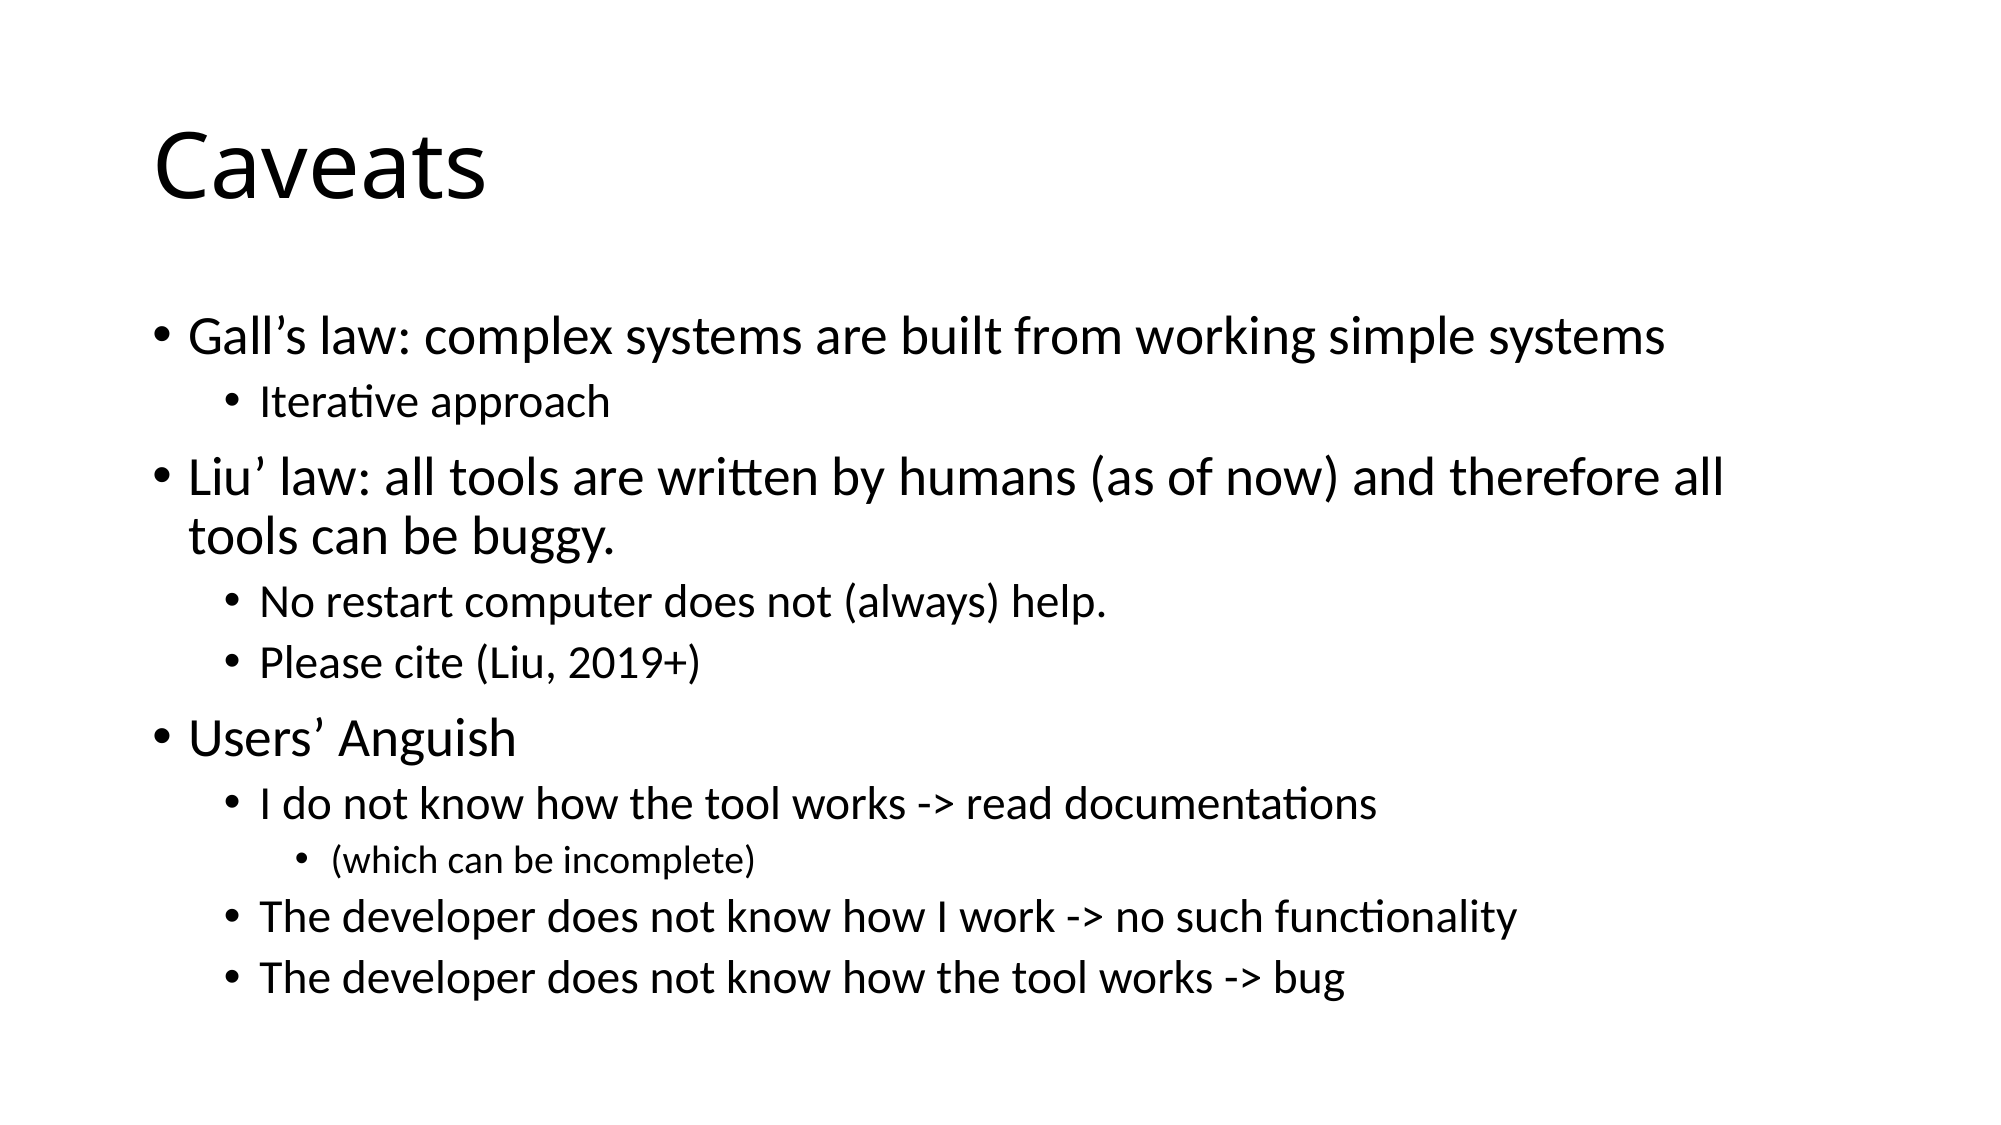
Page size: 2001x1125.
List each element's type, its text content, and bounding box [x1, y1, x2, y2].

list Gall’s law: complex systems are built from working simple systems Iterative approach Liu’ law: all tools are written by humans (as of now) and therefore all tools can be buggy. No restart computer does not (always) help. Please cite (Liu, 2019+) Users’ Anguish I do not know how the tool works -> read documentations (which can be incomplete) The developer does not know how I work -> no such functionality The developer does not know how the tool works -> bug [137, 299, 1863, 1014]
title Caveats [137, 59, 1863, 278]
